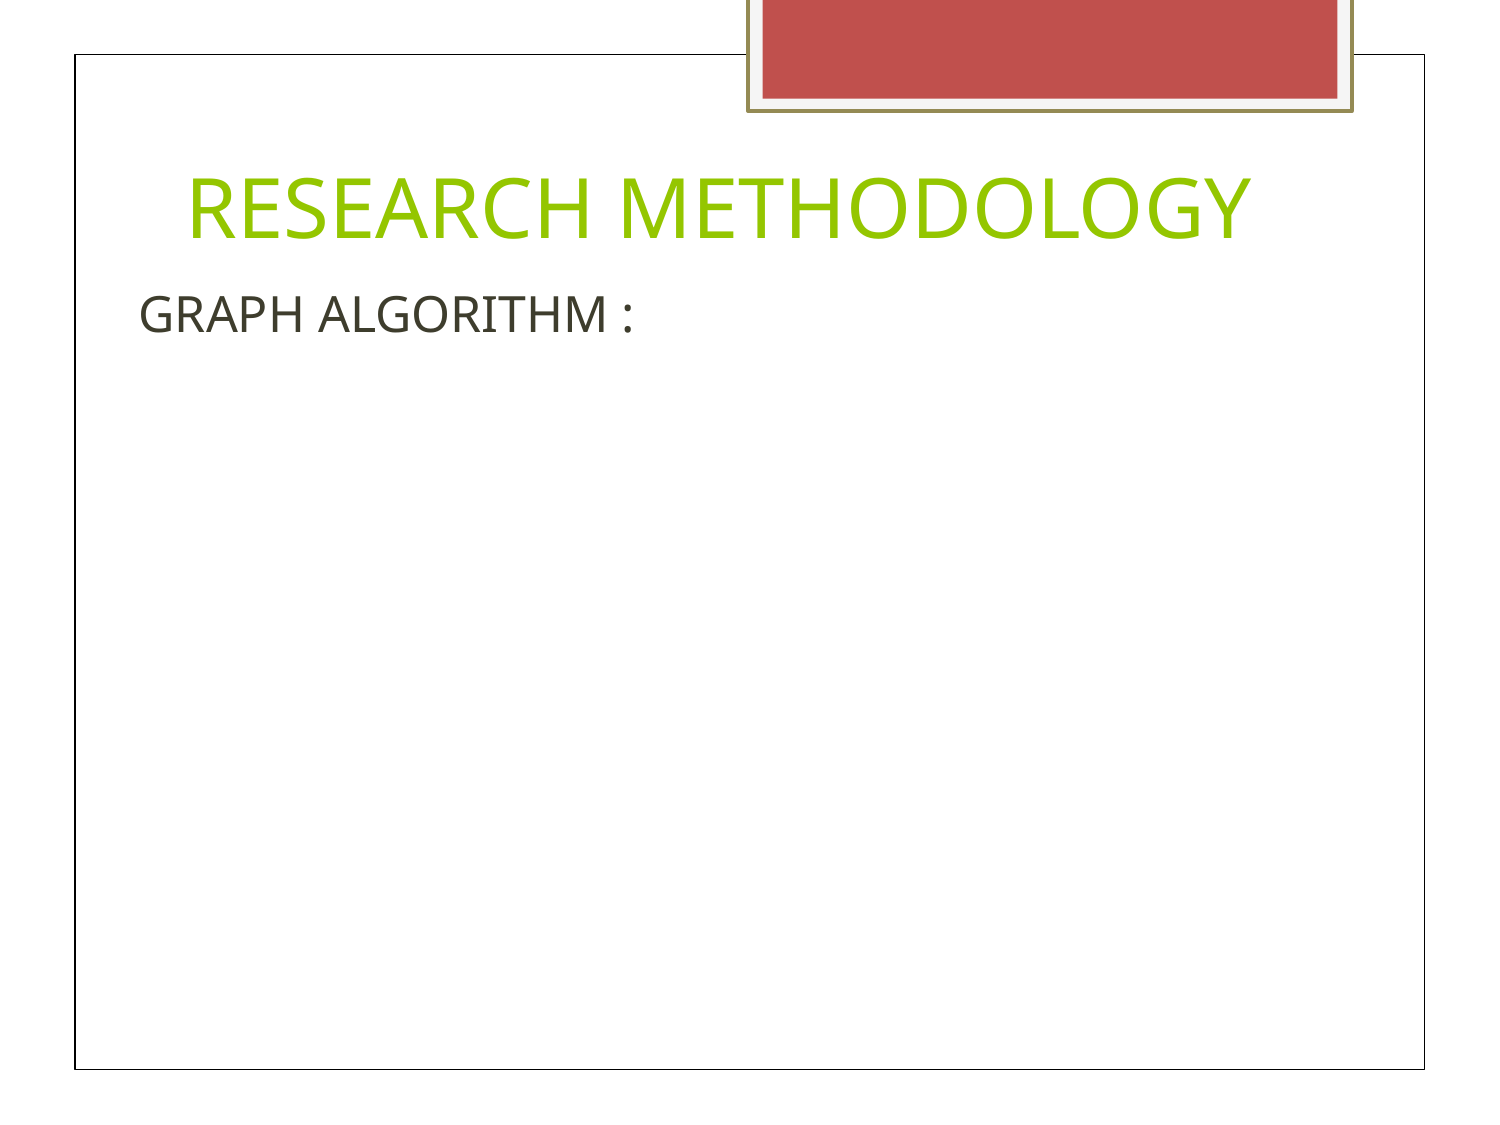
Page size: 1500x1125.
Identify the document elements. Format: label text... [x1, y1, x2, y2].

text_box RESEARCH METHODOLOGY [171, 168, 1324, 263]
text_box GRAPH ALGORITHM : [112, 274, 1384, 957]
